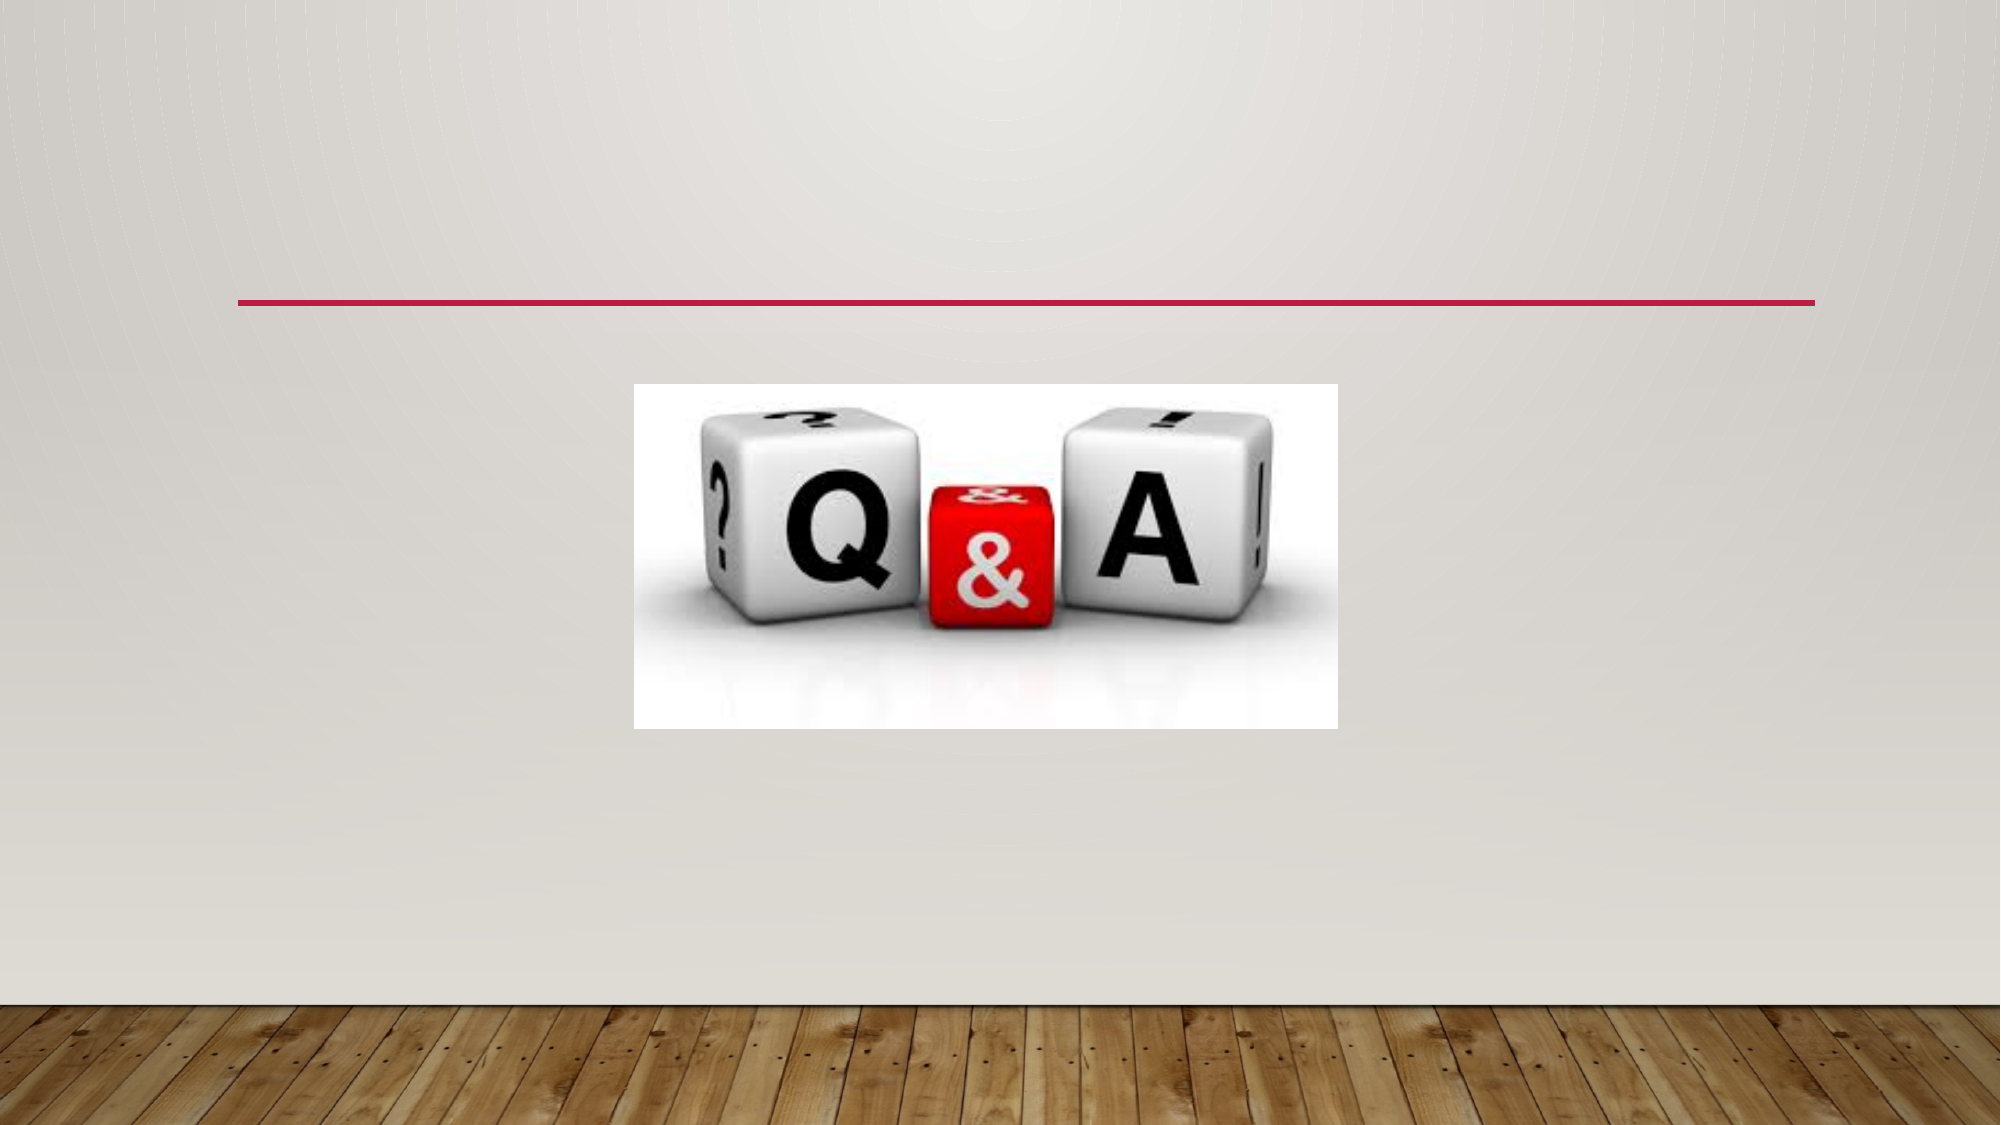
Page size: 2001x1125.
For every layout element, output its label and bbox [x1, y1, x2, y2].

picture [634, 384, 1338, 730]
picture [0, 1005, 2000, 1125]
